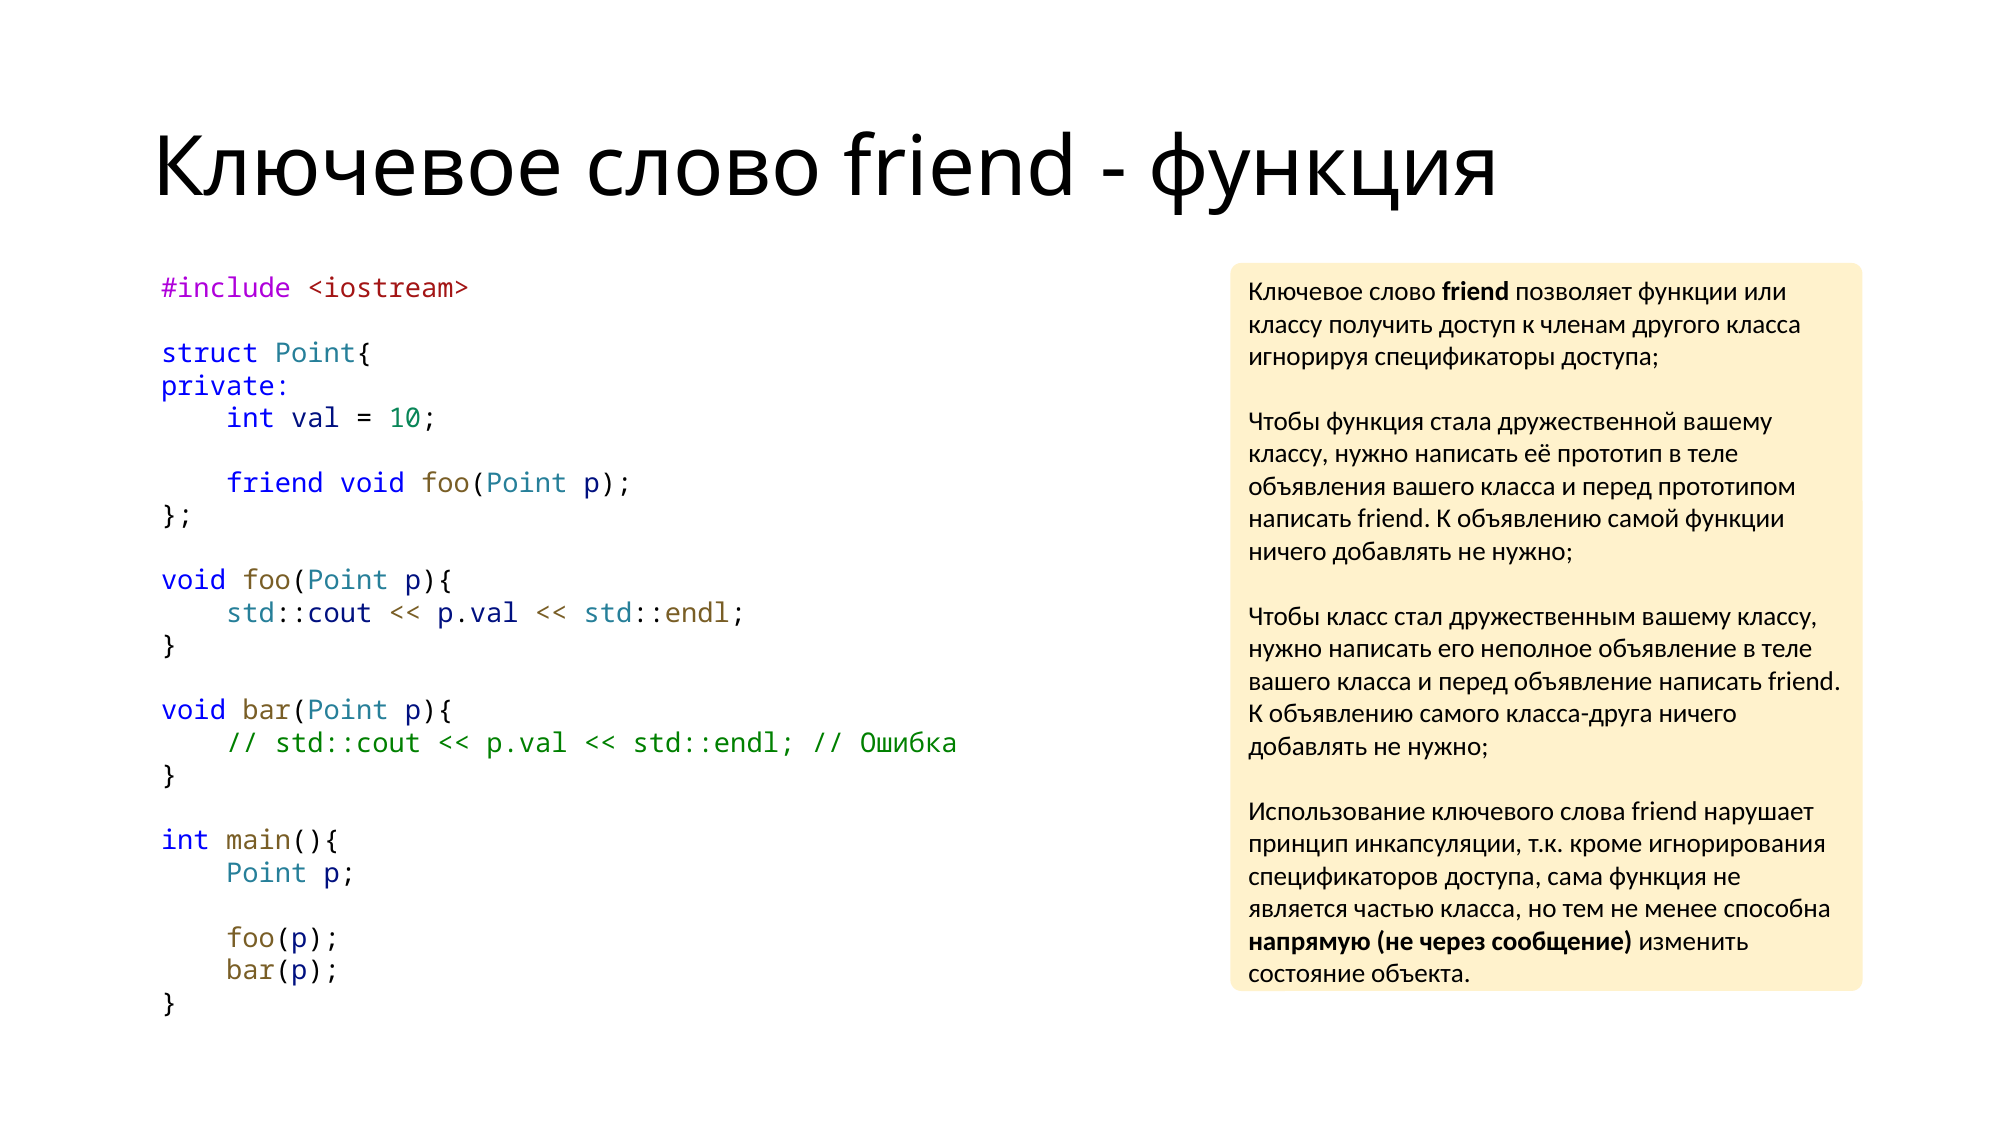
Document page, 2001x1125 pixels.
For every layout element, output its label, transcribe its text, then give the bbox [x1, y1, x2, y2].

list #include <iostream> struct Point{ private: int val = 10; friend void foo(Point p); }; void foo(Point p){ std::cout << p.val << std::endl; } void bar(Point p){ // std::cout << p.val << std::endl; // Ошибка } int main(){ Point p; foo(p); bar(p); } [137, 278, 1863, 1014]
title Ключевое слово friend - функция [137, 59, 1863, 278]
text_box Ключевое слово friend позволяет функции или классу получить доступ к членам другого класса игнорируя спецификаторы доступа; Чтобы функция стала дружественной вашему классу, нужно написать её прототип в теле объявления вашего класса и перед прототипом написать friend. К объявлению самой функции ничего добавлять не нужно; Чтобы класс стал дружественным вашему классу, нужно написать его неполное объявление в теле вашего класса и перед объявление написать friend. К объявлению самого класса-друга ничего добавлять не нужно; Использование ключевого слова friend нарушает принцип инкапсуляции, т.к. кроме игнорирования спецификаторов доступа, сама функция не является частью класса, но тем не менее способна напрямую (не через сообщение) изменить состояние объекта. [1229, 262, 1864, 992]
